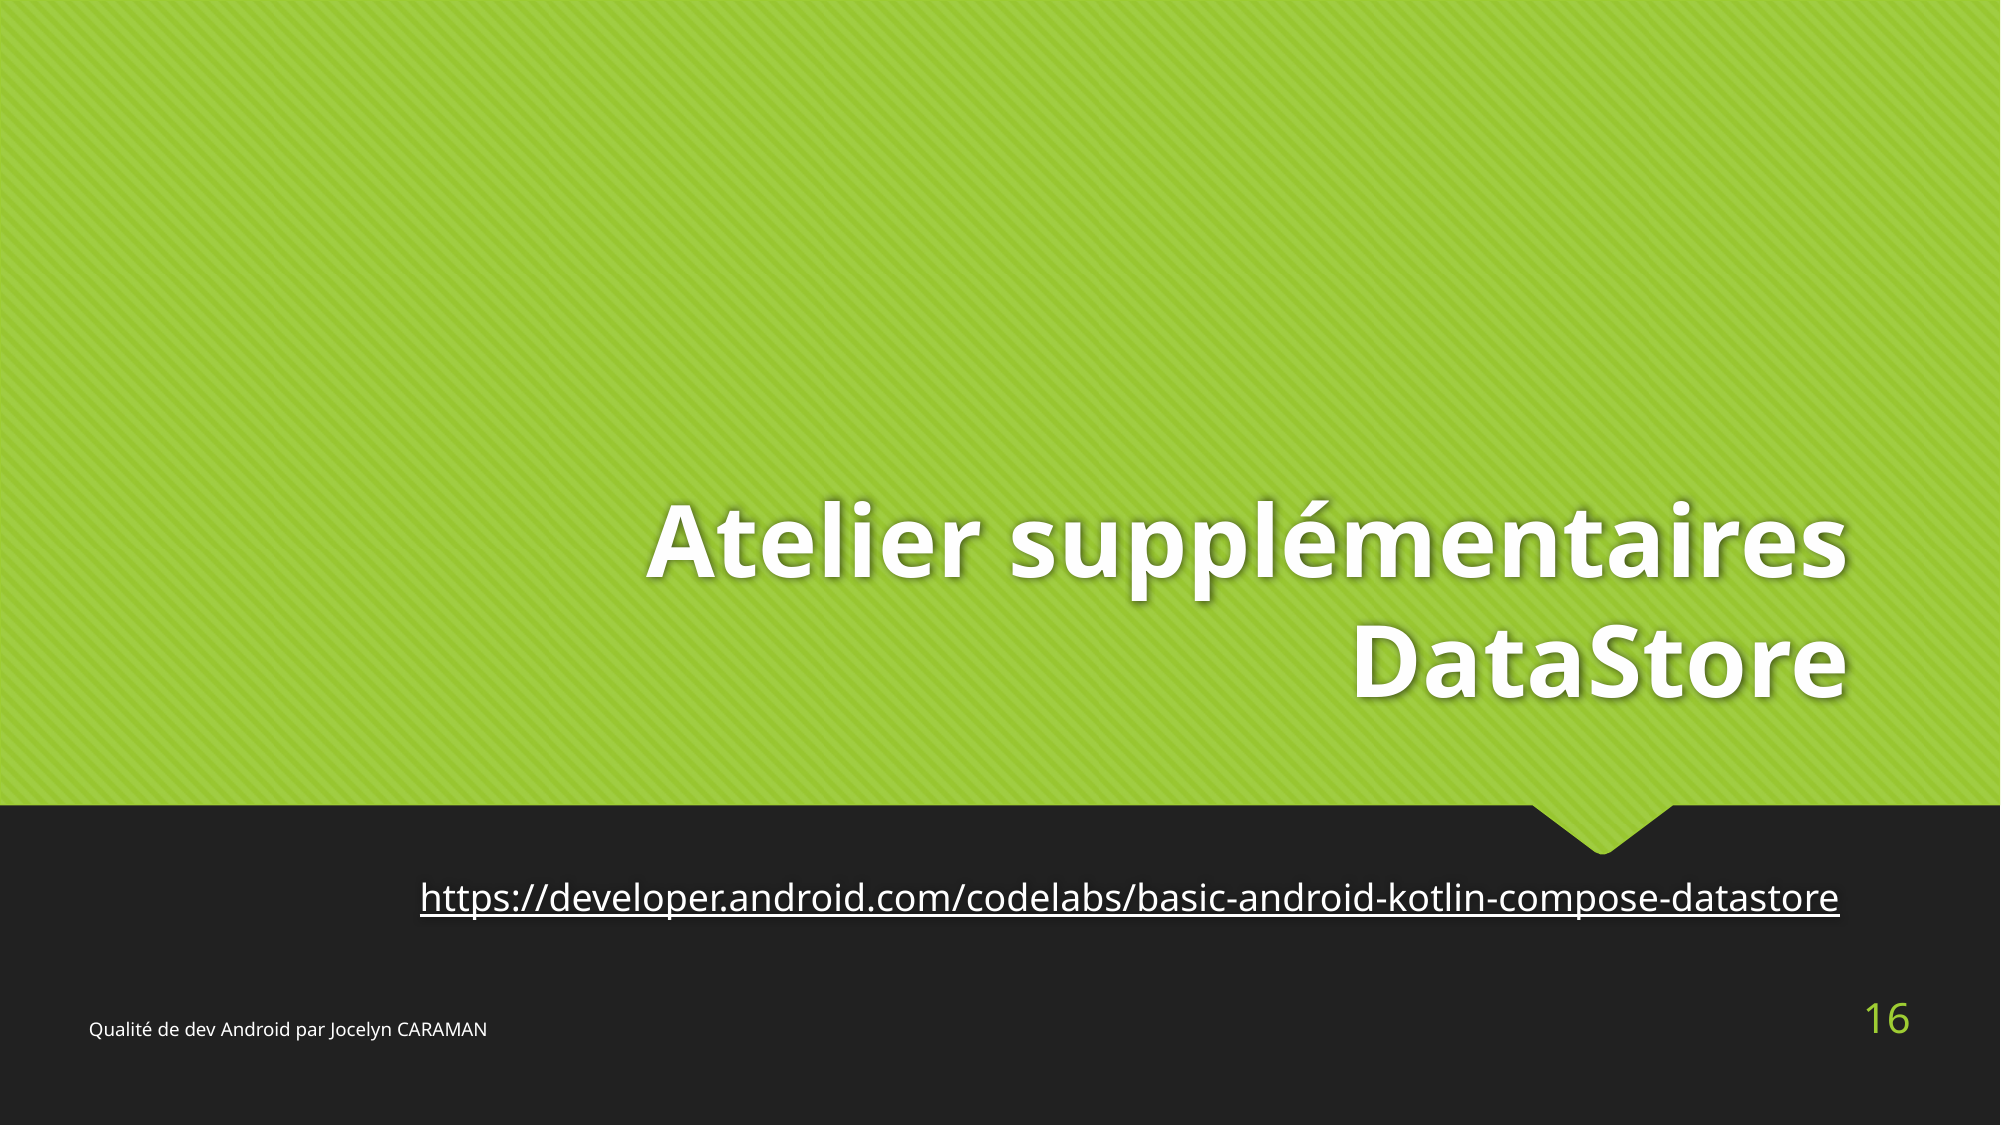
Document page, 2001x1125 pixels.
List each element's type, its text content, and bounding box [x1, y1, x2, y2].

slide_number 16 [1751, 970, 1926, 1051]
list https://developer.android.com/codelabs/basic-android-kotlin-compose-datastore [132, 866, 1866, 938]
footer Qualité de dev Android par Jocelyn CARAMAN [74, 991, 1493, 1051]
title Atelier supplémentaires DataStore [132, 484, 1866, 726]
